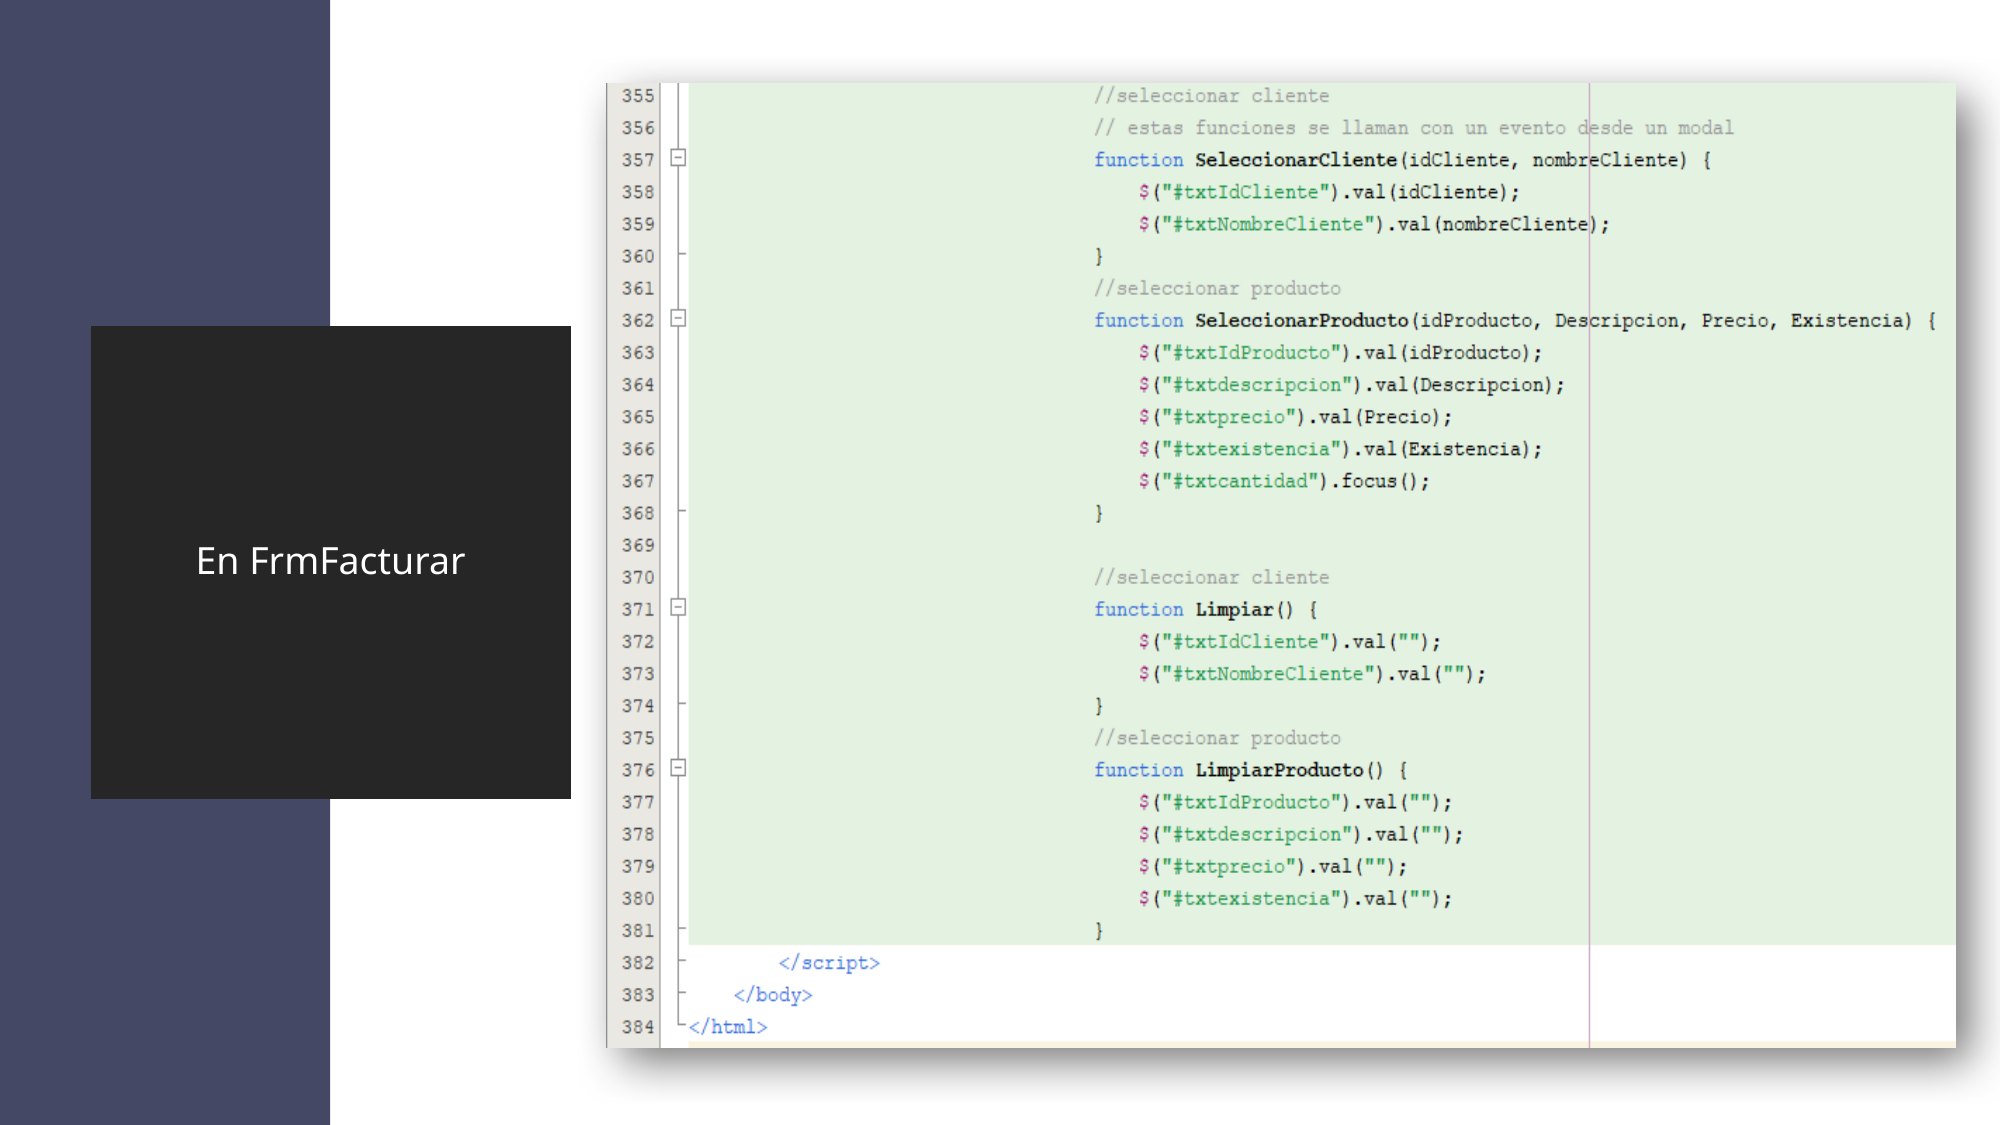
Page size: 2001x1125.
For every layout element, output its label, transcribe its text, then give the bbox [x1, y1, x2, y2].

text_box [0, 0, 331, 1125]
picture [605, 83, 1956, 1048]
title En FrmFacturar [104, 339, 557, 786]
text_box [331, 0, 2000, 1125]
